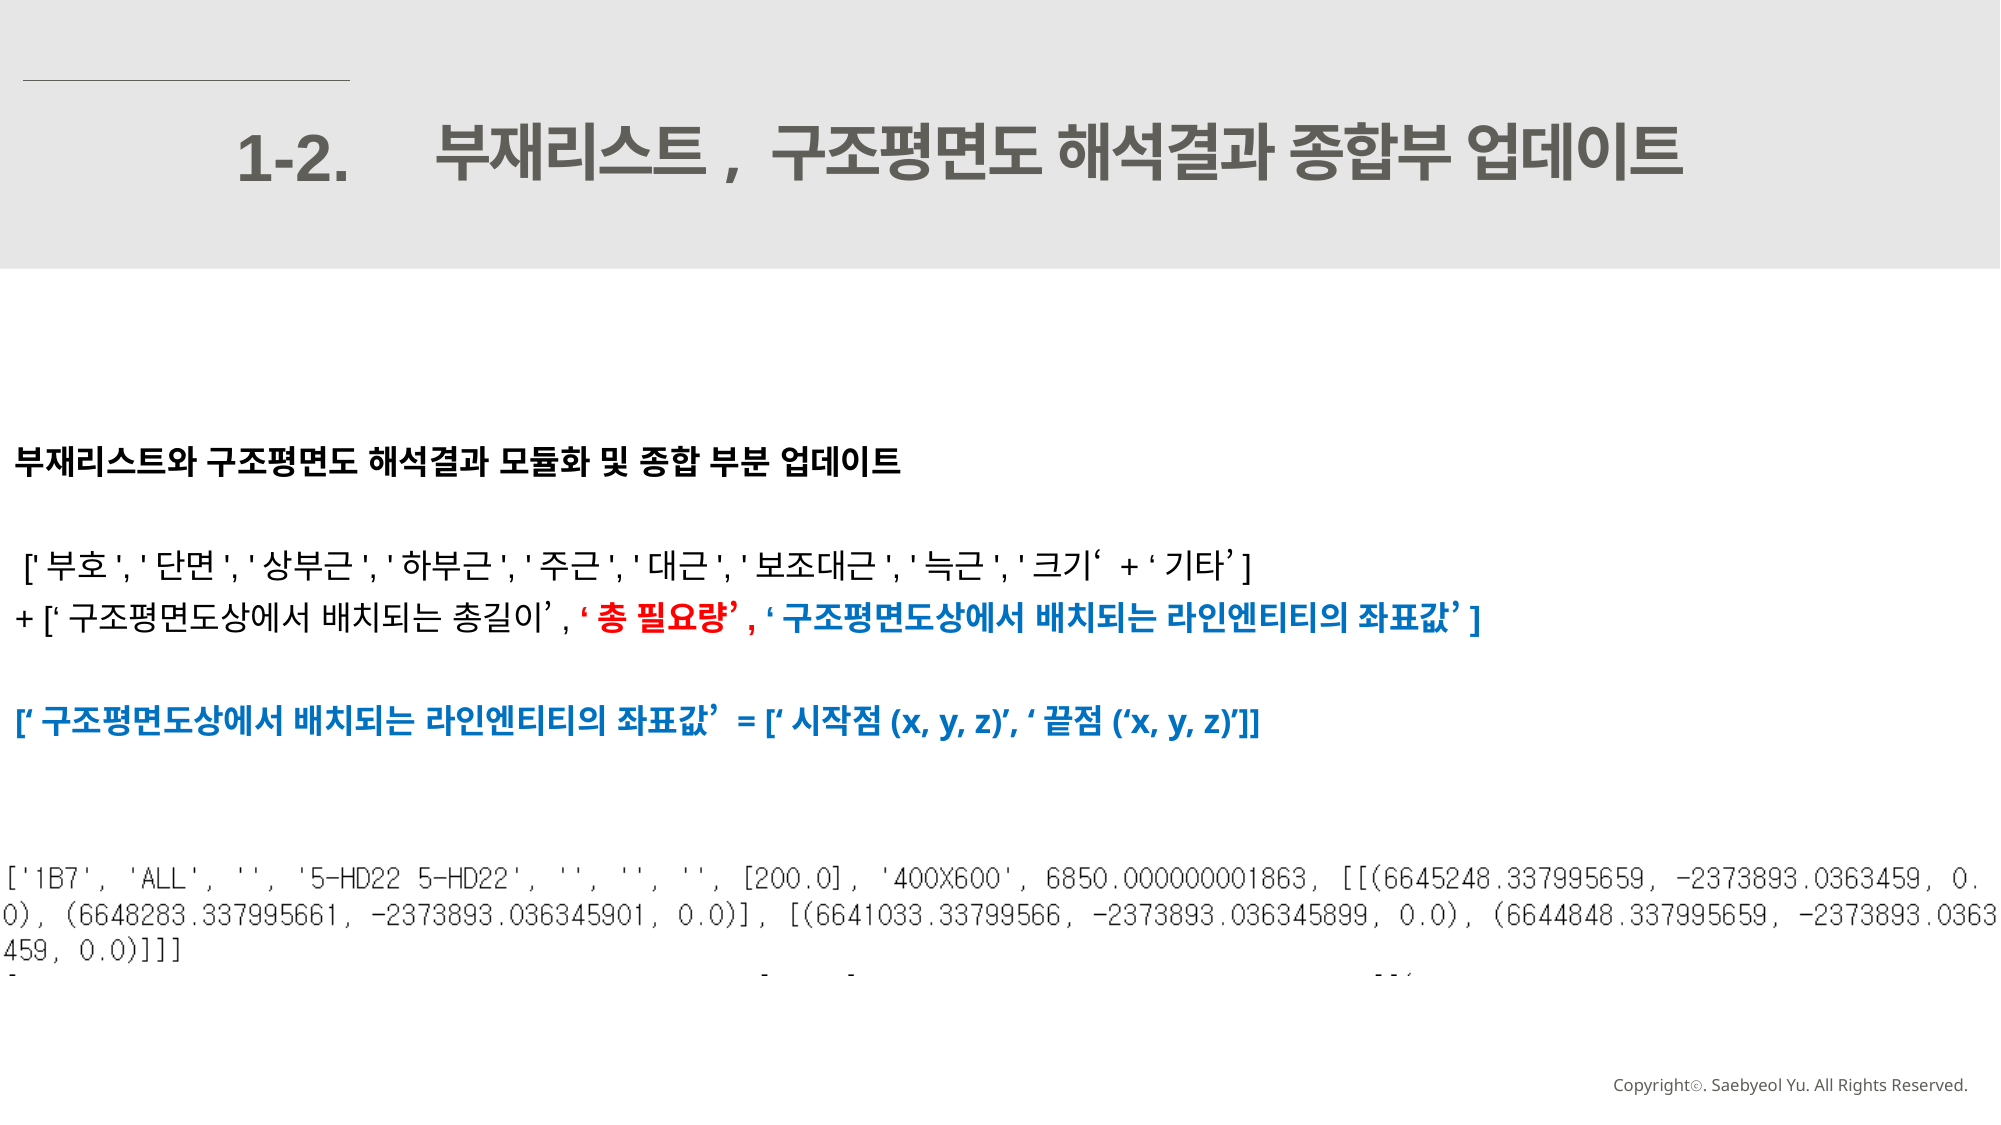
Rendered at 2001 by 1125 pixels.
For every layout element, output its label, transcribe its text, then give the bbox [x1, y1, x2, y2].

text_box 부재리스트와 구조평면도 해석결과 모듈화 및 종합 부분 업데이트 ['부호', '단면', '상부근', '하부근', '주근', '대근', '보조대근', '늑근', '크기‘ + ‘기타’] + [‘구조평면도상에서 배치되는 총길이’, ‘총 필요량’, ‘구조평면도상에서 배치되는 라인엔티티의 좌표값’] [‘구조평면도상에서 배치되는 라인엔티티의 좌표값’ = [‘시작점(x, y, z)’, ‘끝점(‘x, y, z)’]] [0, 422, 2000, 748]
text_box 부재리스트, 구조평면도 해석결과 종합부 업데이트 [419, 105, 1702, 196]
text_box [0, 0, 2000, 270]
text_box 1-2. [221, 106, 366, 202]
picture [0, 857, 1997, 976]
